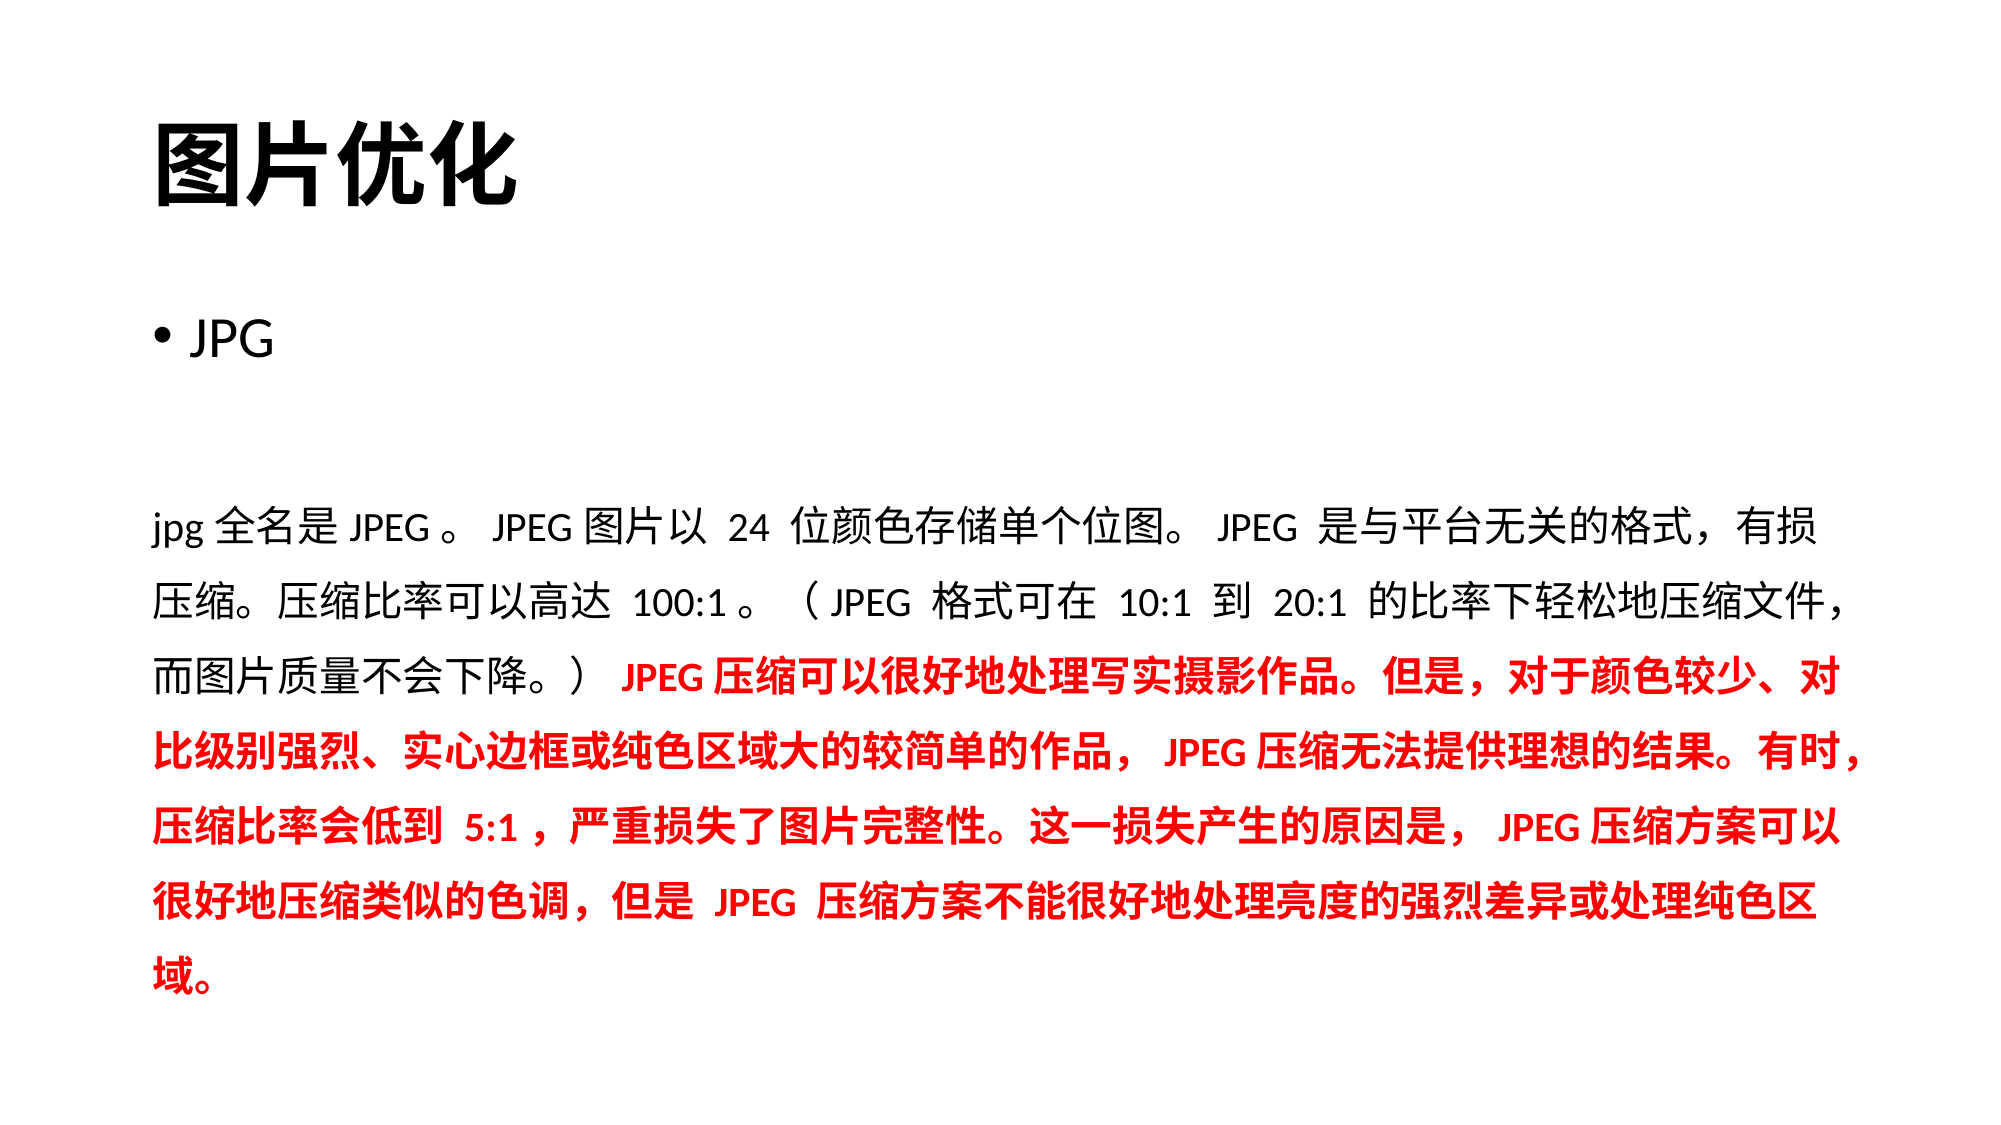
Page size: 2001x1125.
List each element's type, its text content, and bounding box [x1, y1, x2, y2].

list JPG jpg全名是JPEG。JPEG图片以 24 位颜色存储单个位图。JPEG 是与平台无关的格式，有损压缩。压缩比率可以高达 100:1。（JPEG 格式可在 10:1 到 20:1 的比率下轻松地压缩文件，而图片质量不会下降。）JPEG压缩可以很好地处理写实摄影作品。但是，对于颜色较少、对比级别强烈、实心边框或纯色区域大的较简单的作品，JPEG压缩无法提供理想的结果。有时，压缩比率会低到 5:1，严重损失了图片完整性。这一损失产生的原因是，JPEG压缩方案可以很好地压缩类似的色调，但是 JPEG 压缩方案不能很好地处理亮度的强烈差异或处理纯色区域。 [137, 299, 1863, 1014]
title 图片优化 [137, 59, 1863, 278]
